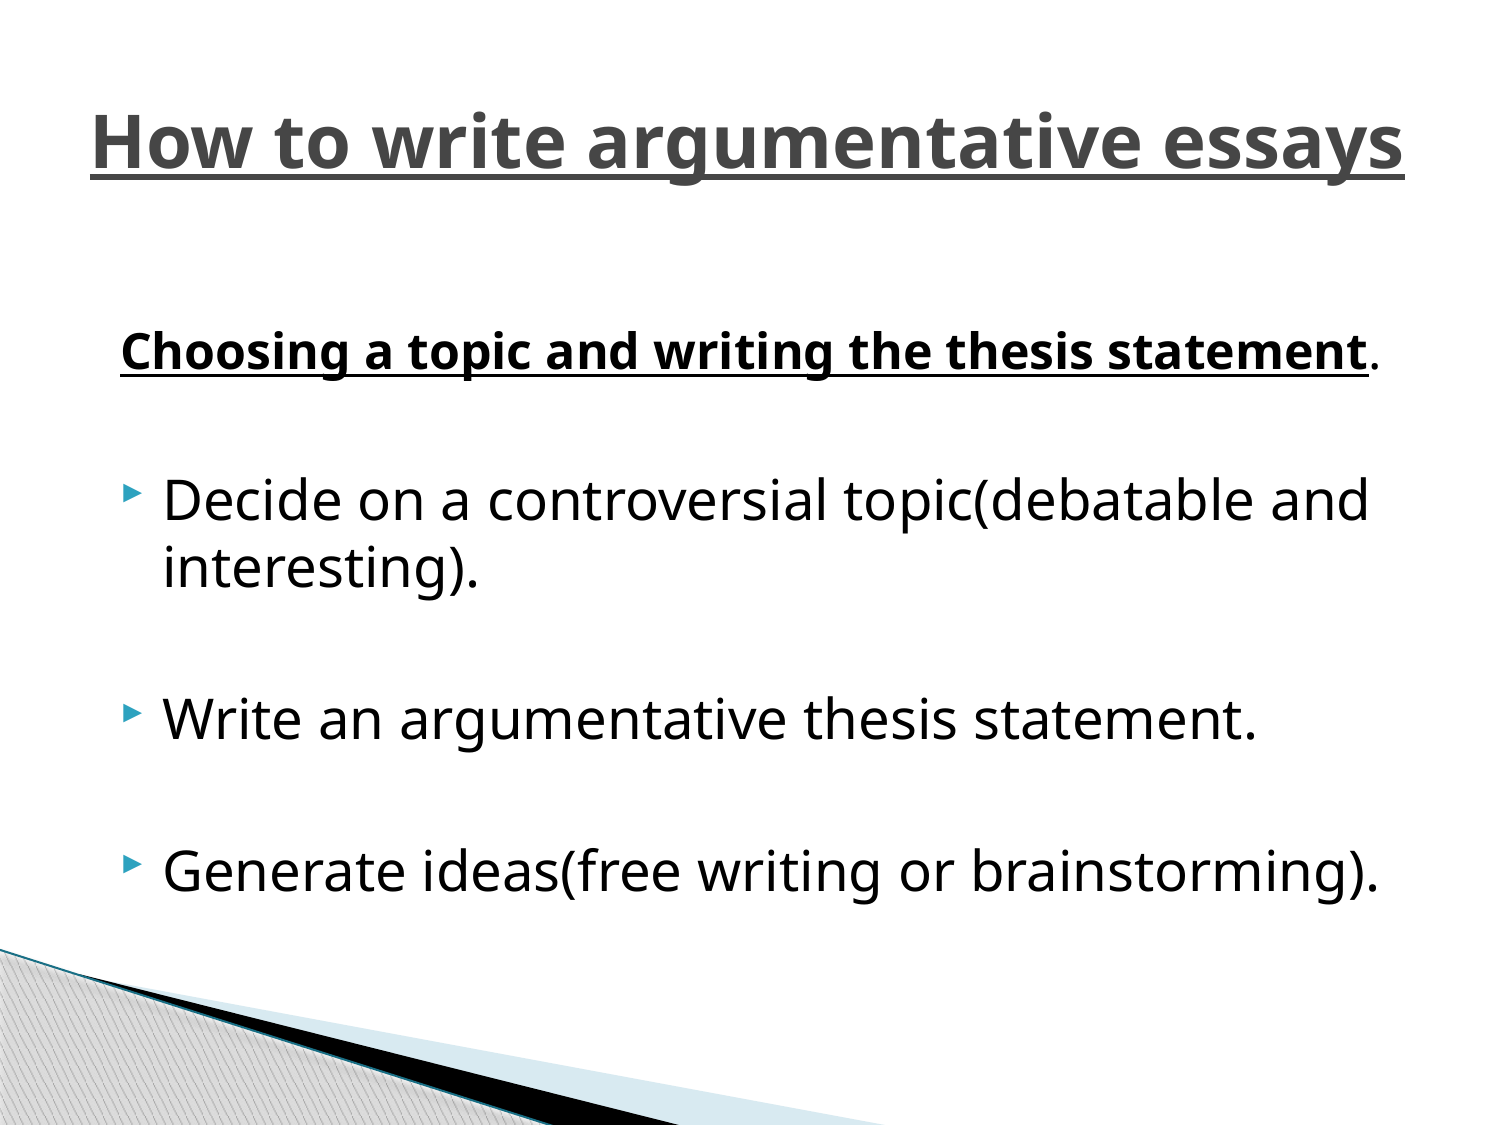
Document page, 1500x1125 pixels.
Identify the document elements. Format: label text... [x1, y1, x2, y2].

title How to write argumentative essays [75, 45, 1425, 233]
list Choosing a topic and writing the thesis statement. Decide on a controversial topic(debatable and interesting). Write an argumentative thesis statement. Generate ideas(free writing or brainstorming). [87, 312, 1425, 986]
